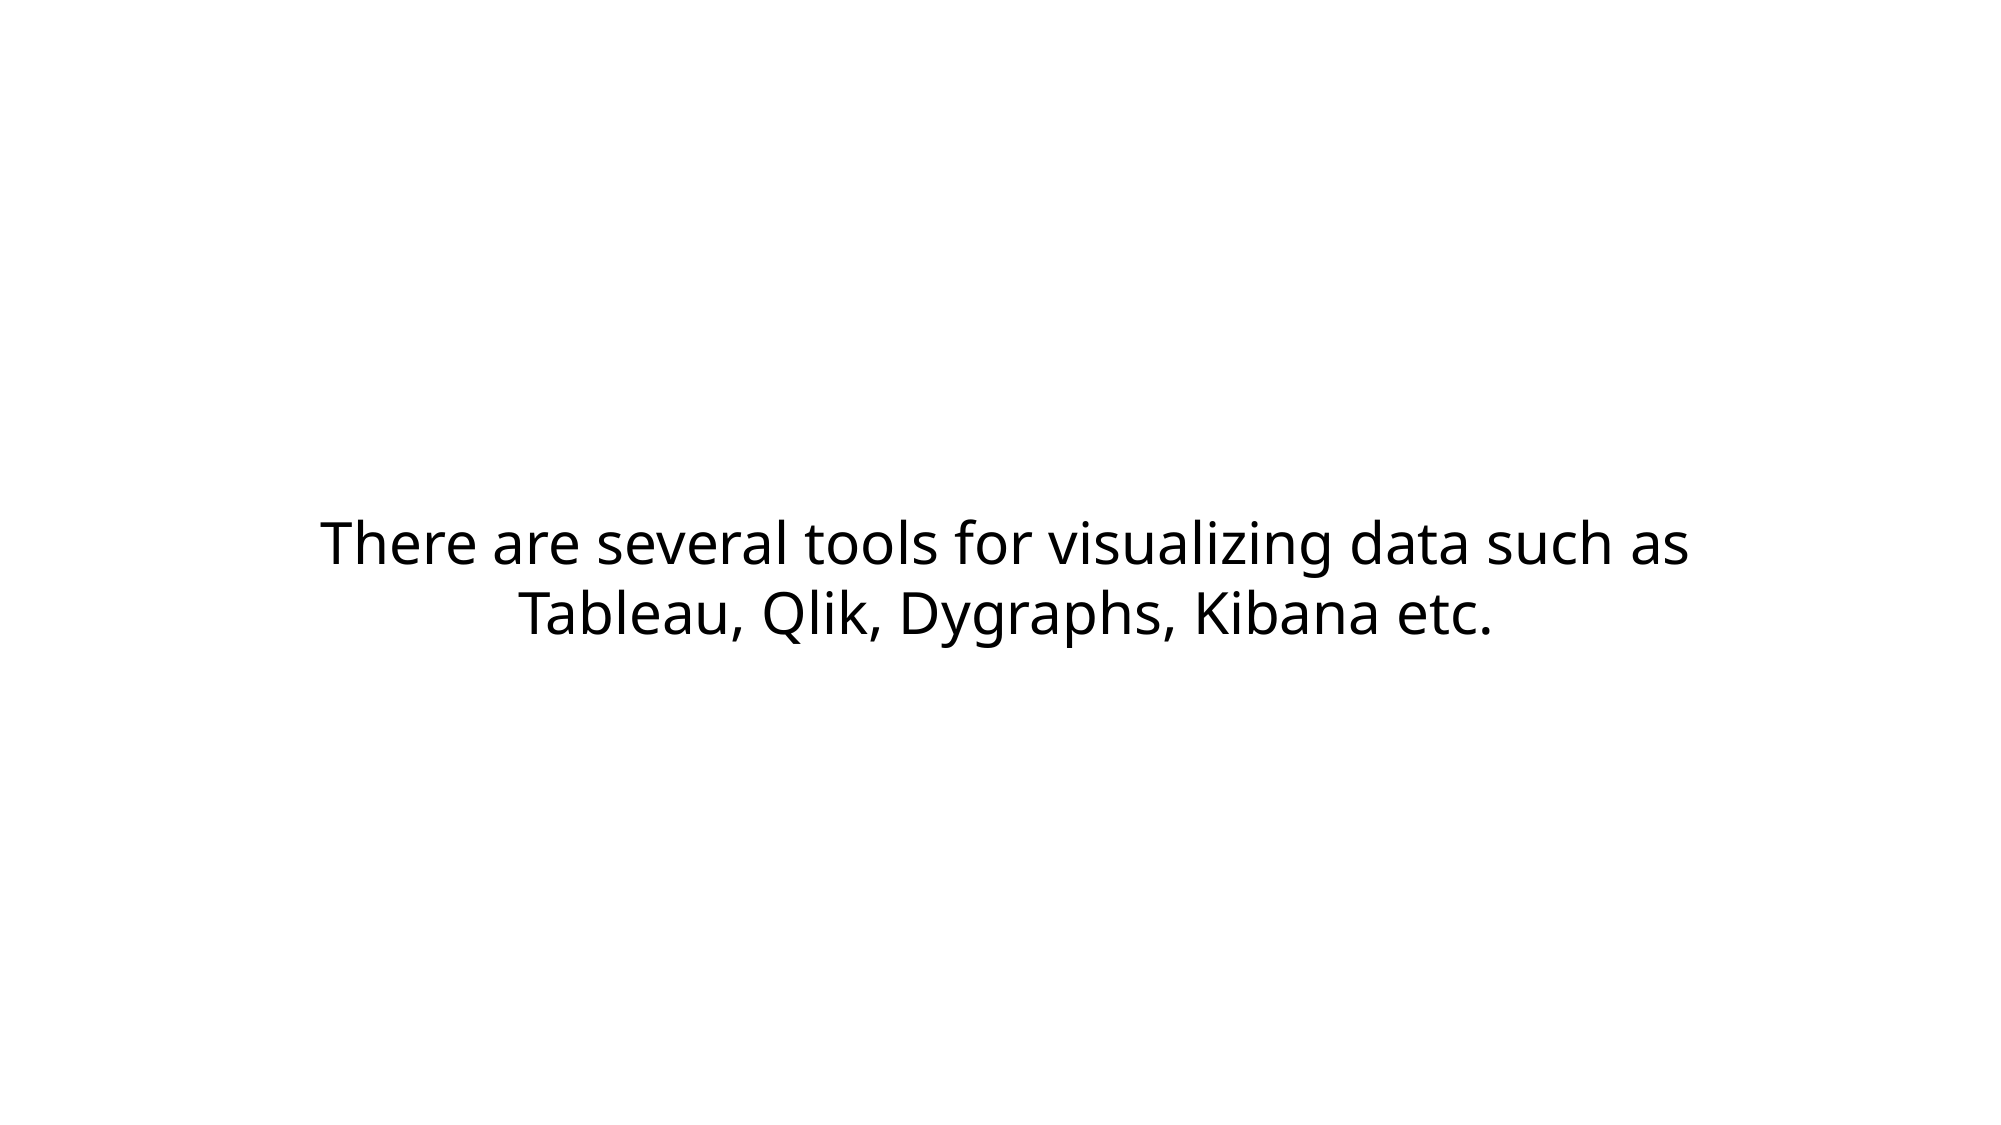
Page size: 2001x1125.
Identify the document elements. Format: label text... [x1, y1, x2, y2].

text_box There are several tools for visualizing data such as Tableau, Qlik, Dygraphs, Kibana etc. [289, 498, 1723, 654]
